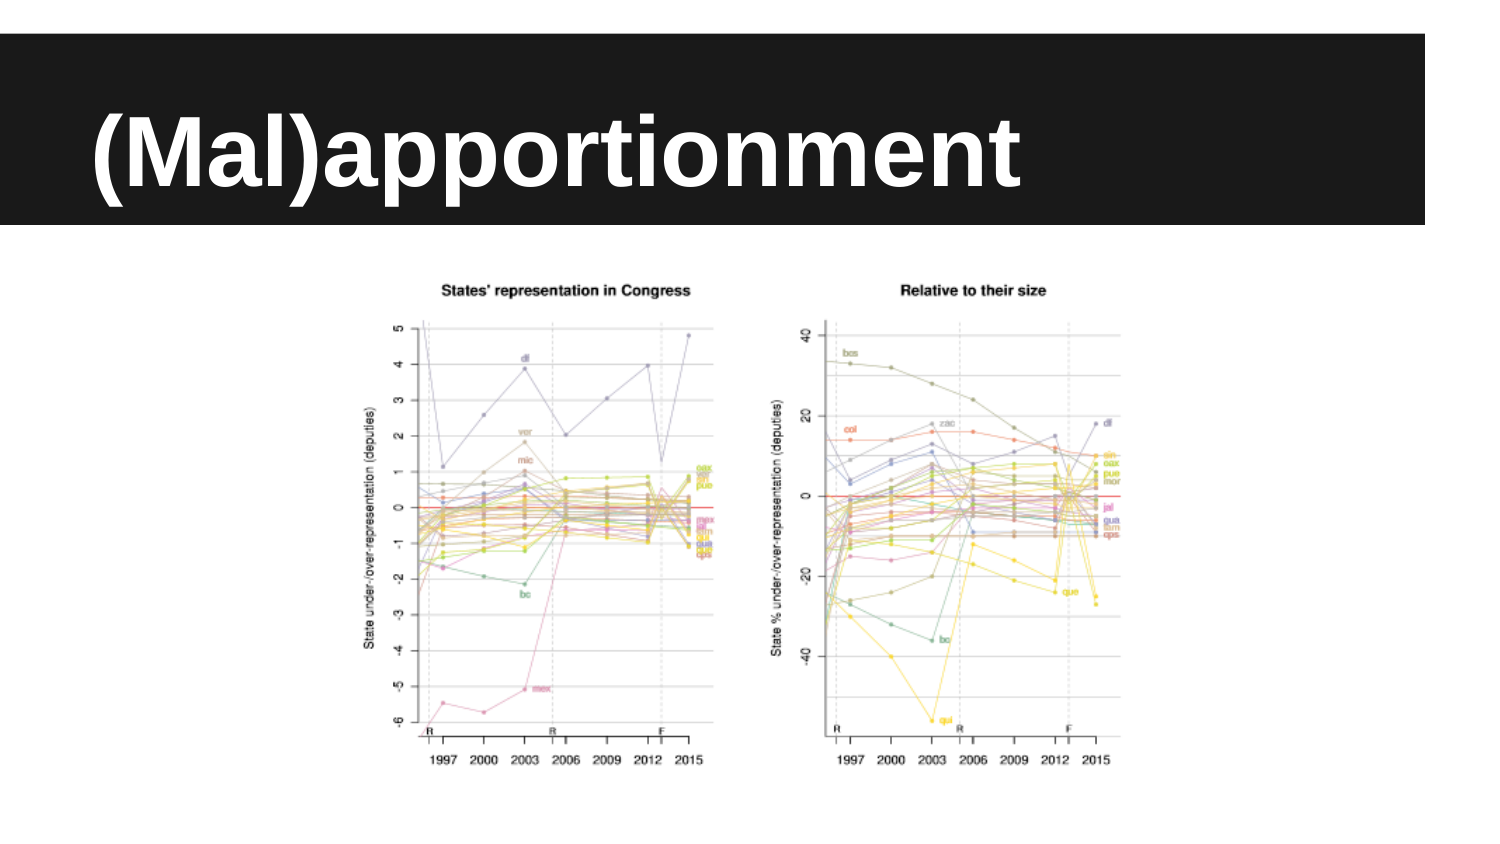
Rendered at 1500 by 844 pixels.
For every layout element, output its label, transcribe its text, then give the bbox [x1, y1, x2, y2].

picture [328, 243, 1172, 797]
title (Mal)apportionment [75, 33, 1425, 221]
